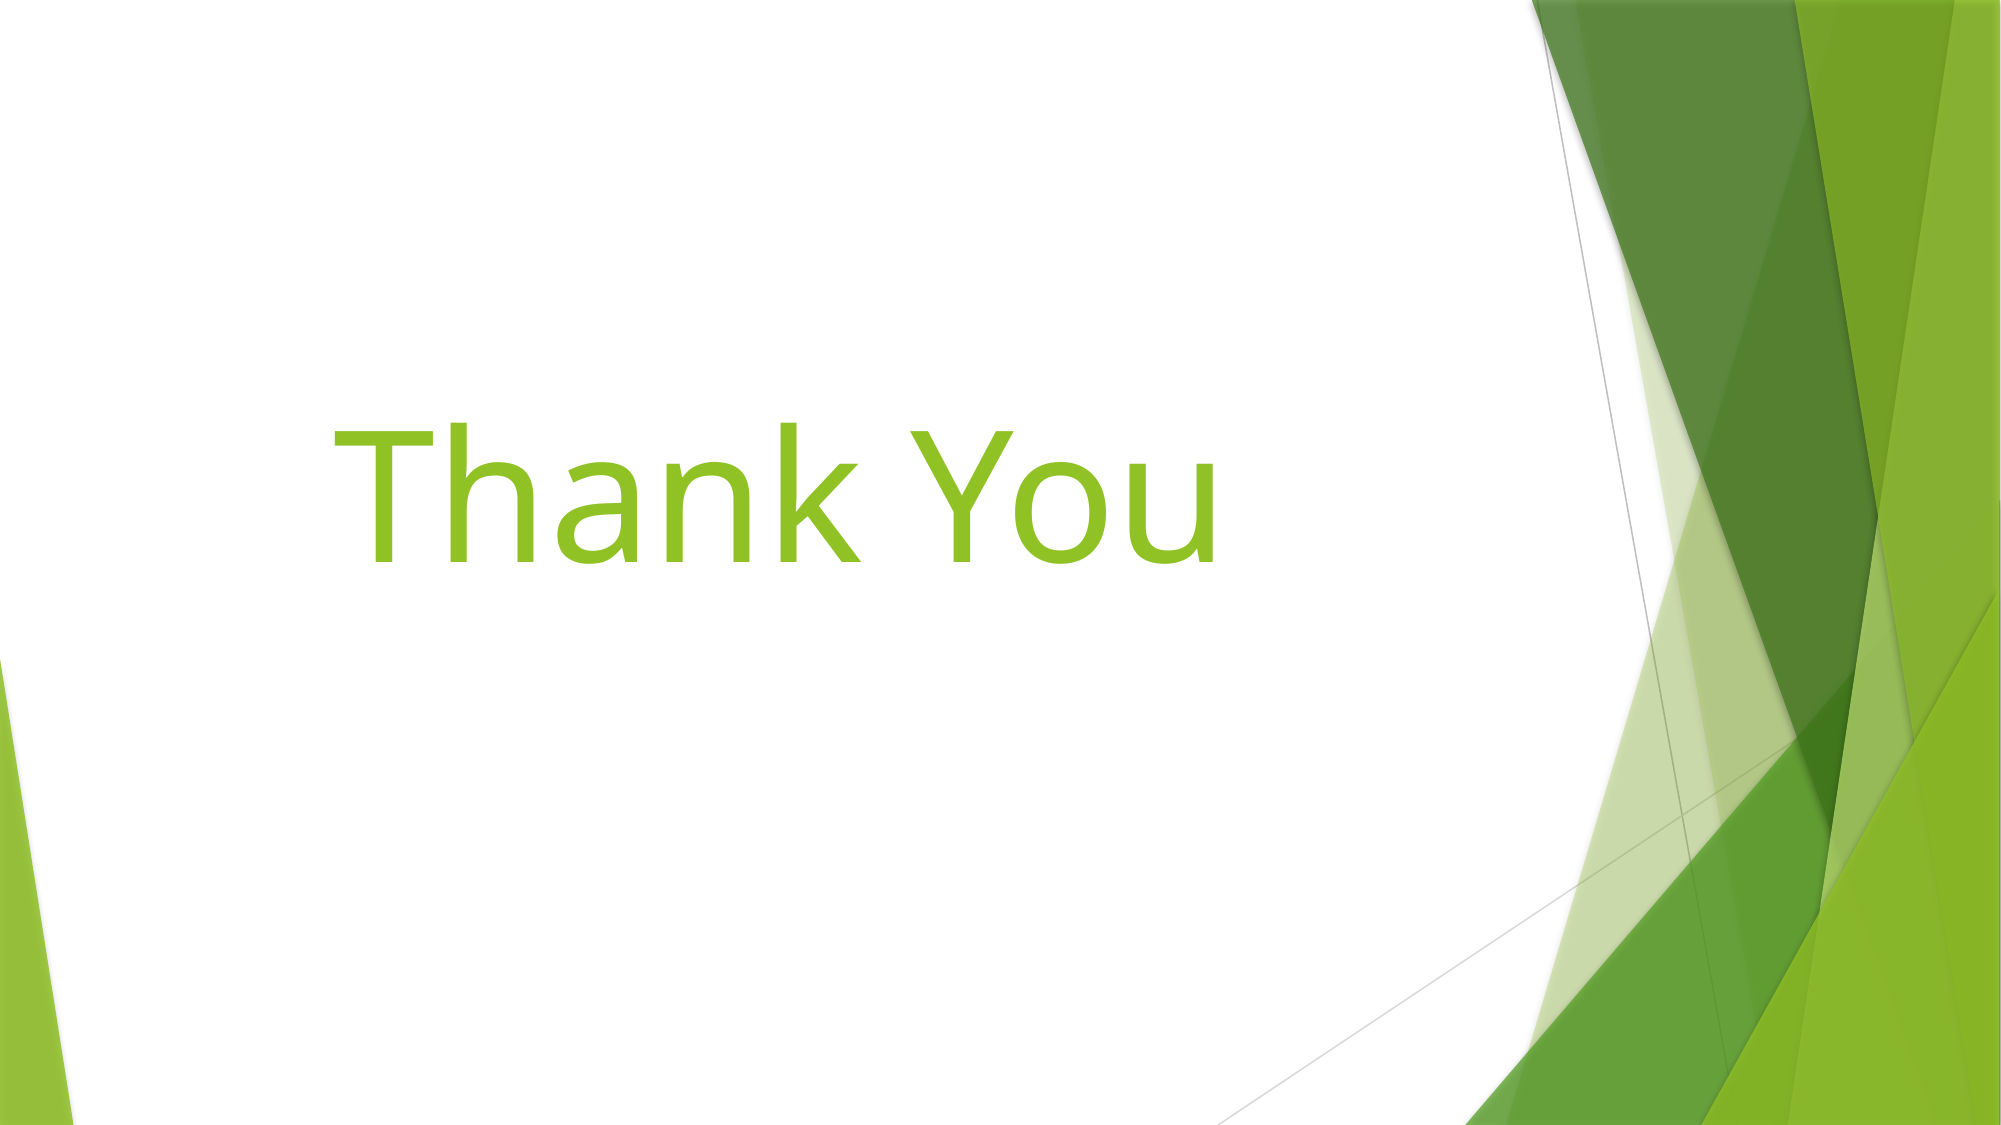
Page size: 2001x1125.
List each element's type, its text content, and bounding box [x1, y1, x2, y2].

title Thank You [318, 371, 1576, 924]
